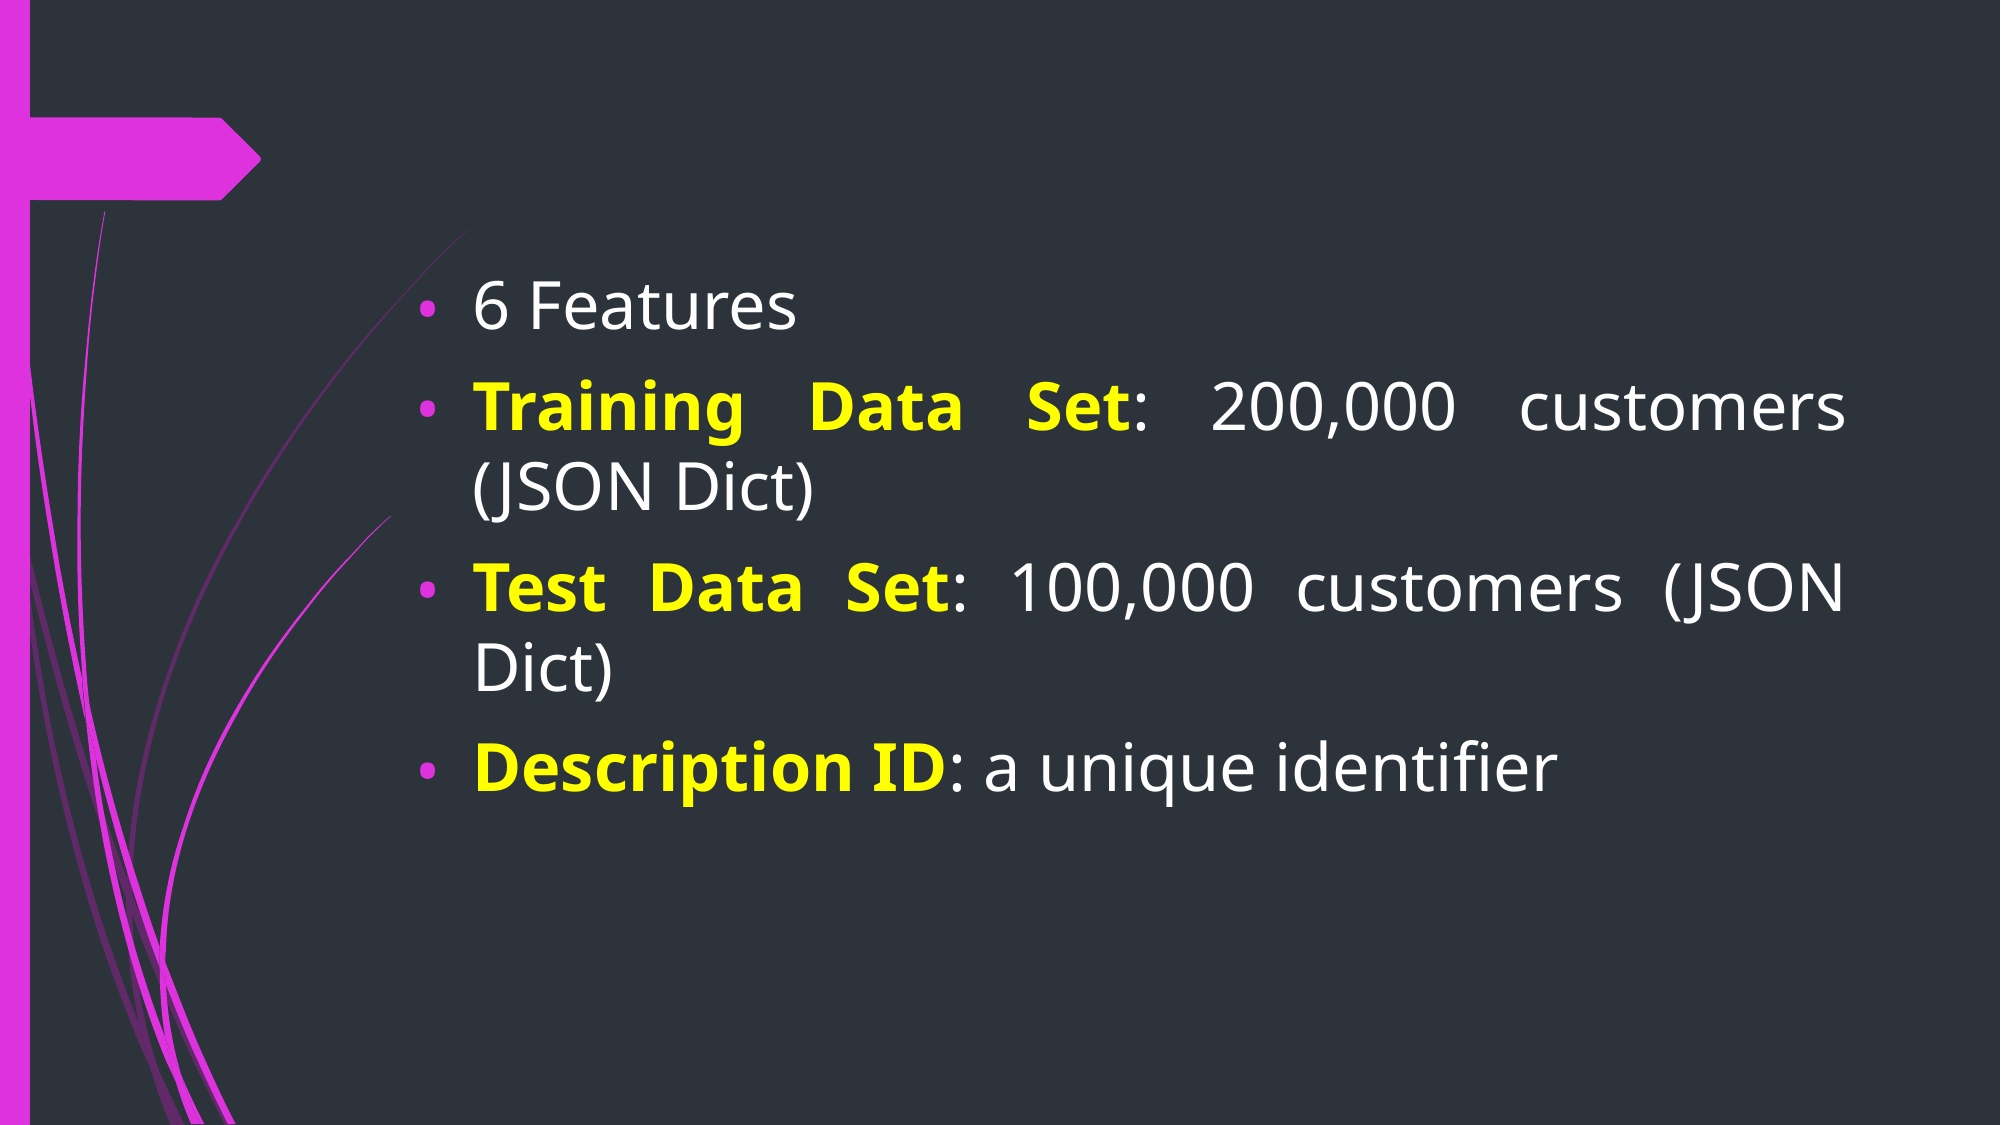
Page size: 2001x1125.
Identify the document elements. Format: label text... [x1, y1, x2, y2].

list 6 Features Training Data Set: 200,000 customers (JSON Dict) Test Data Set: 100,000 customers (JSON Dict) Description ID: a unique identifier [400, 255, 1864, 870]
